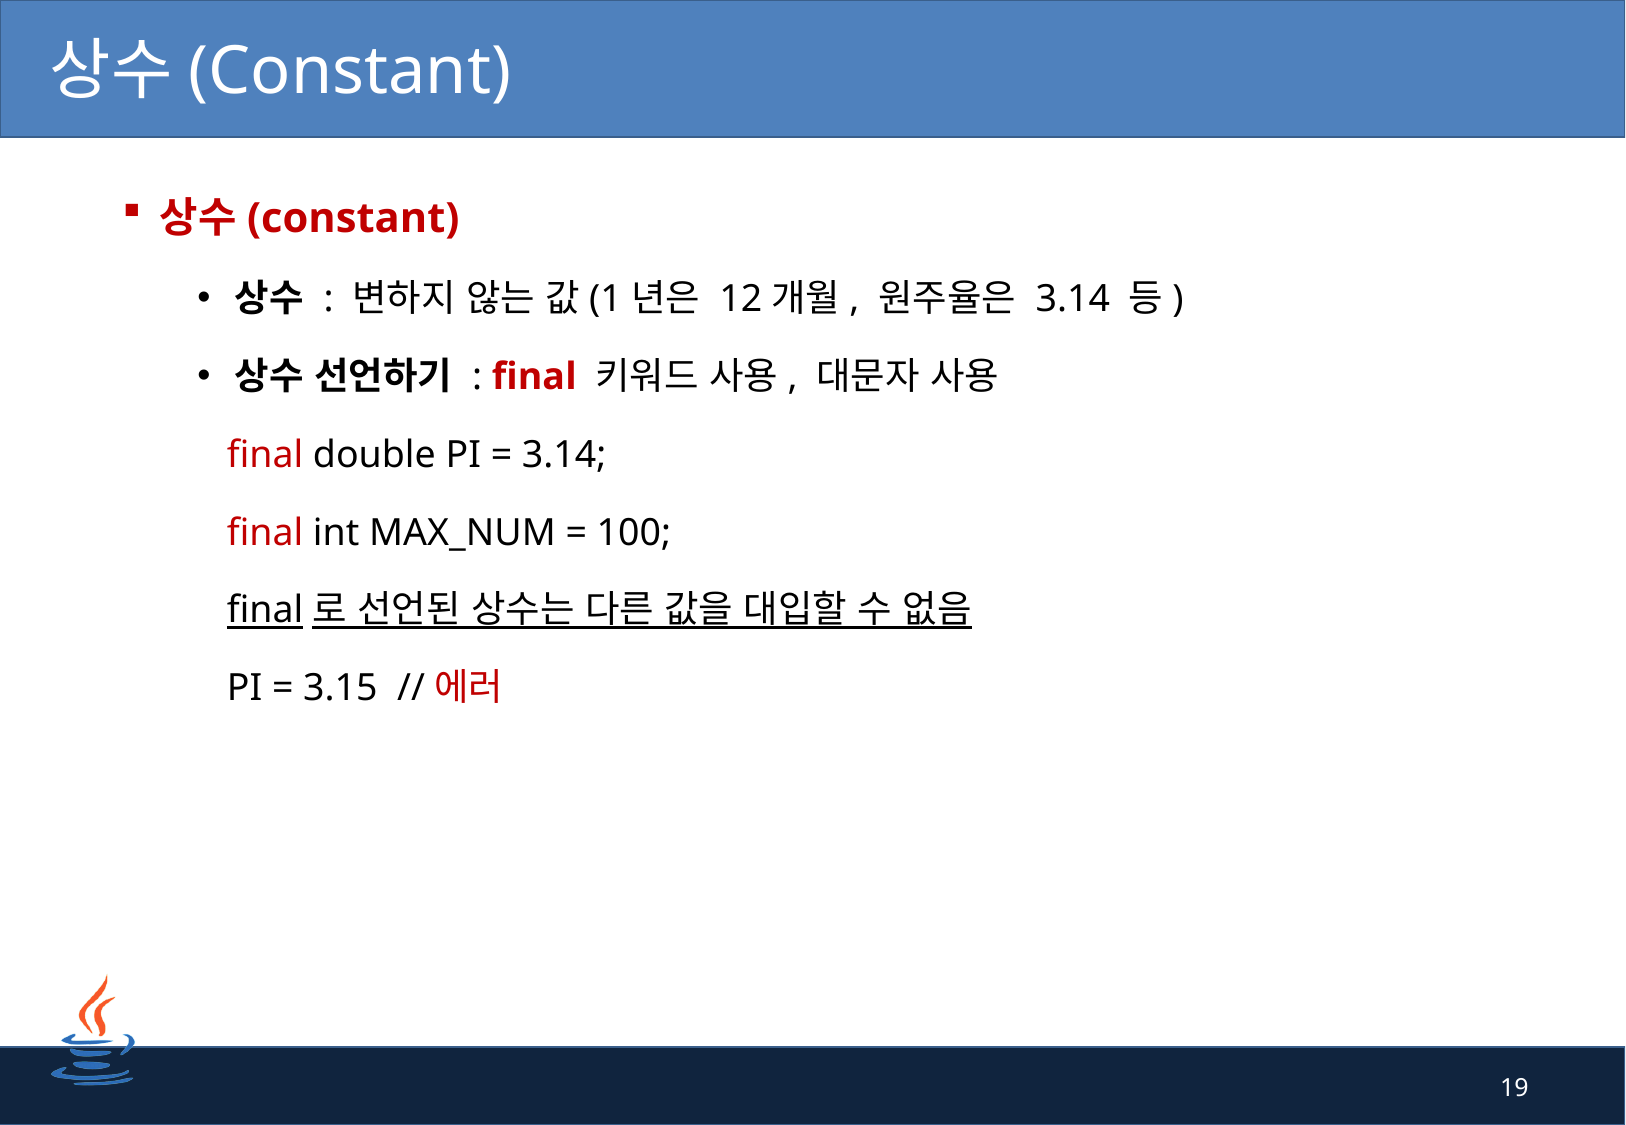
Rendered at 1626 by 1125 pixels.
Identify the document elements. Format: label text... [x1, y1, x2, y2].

text_box 상수(constant) 상수 : 변하지 않는 값(1년은 12개월, 원주율은 3.14 등) 상수 선언하기 : final 키워드 사용, 대문자 사용 final double PI = 3.14; final int MAX_NUM = 100; final로 선언된 상수는 다른 값을 대입할 수 없음 PI = 3.15 //에러 [107, 158, 1498, 764]
title 상수(Constant) [0, 0, 1018, 138]
picture [38, 973, 151, 1086]
slide_number 19 [1452, 1058, 1544, 1119]
